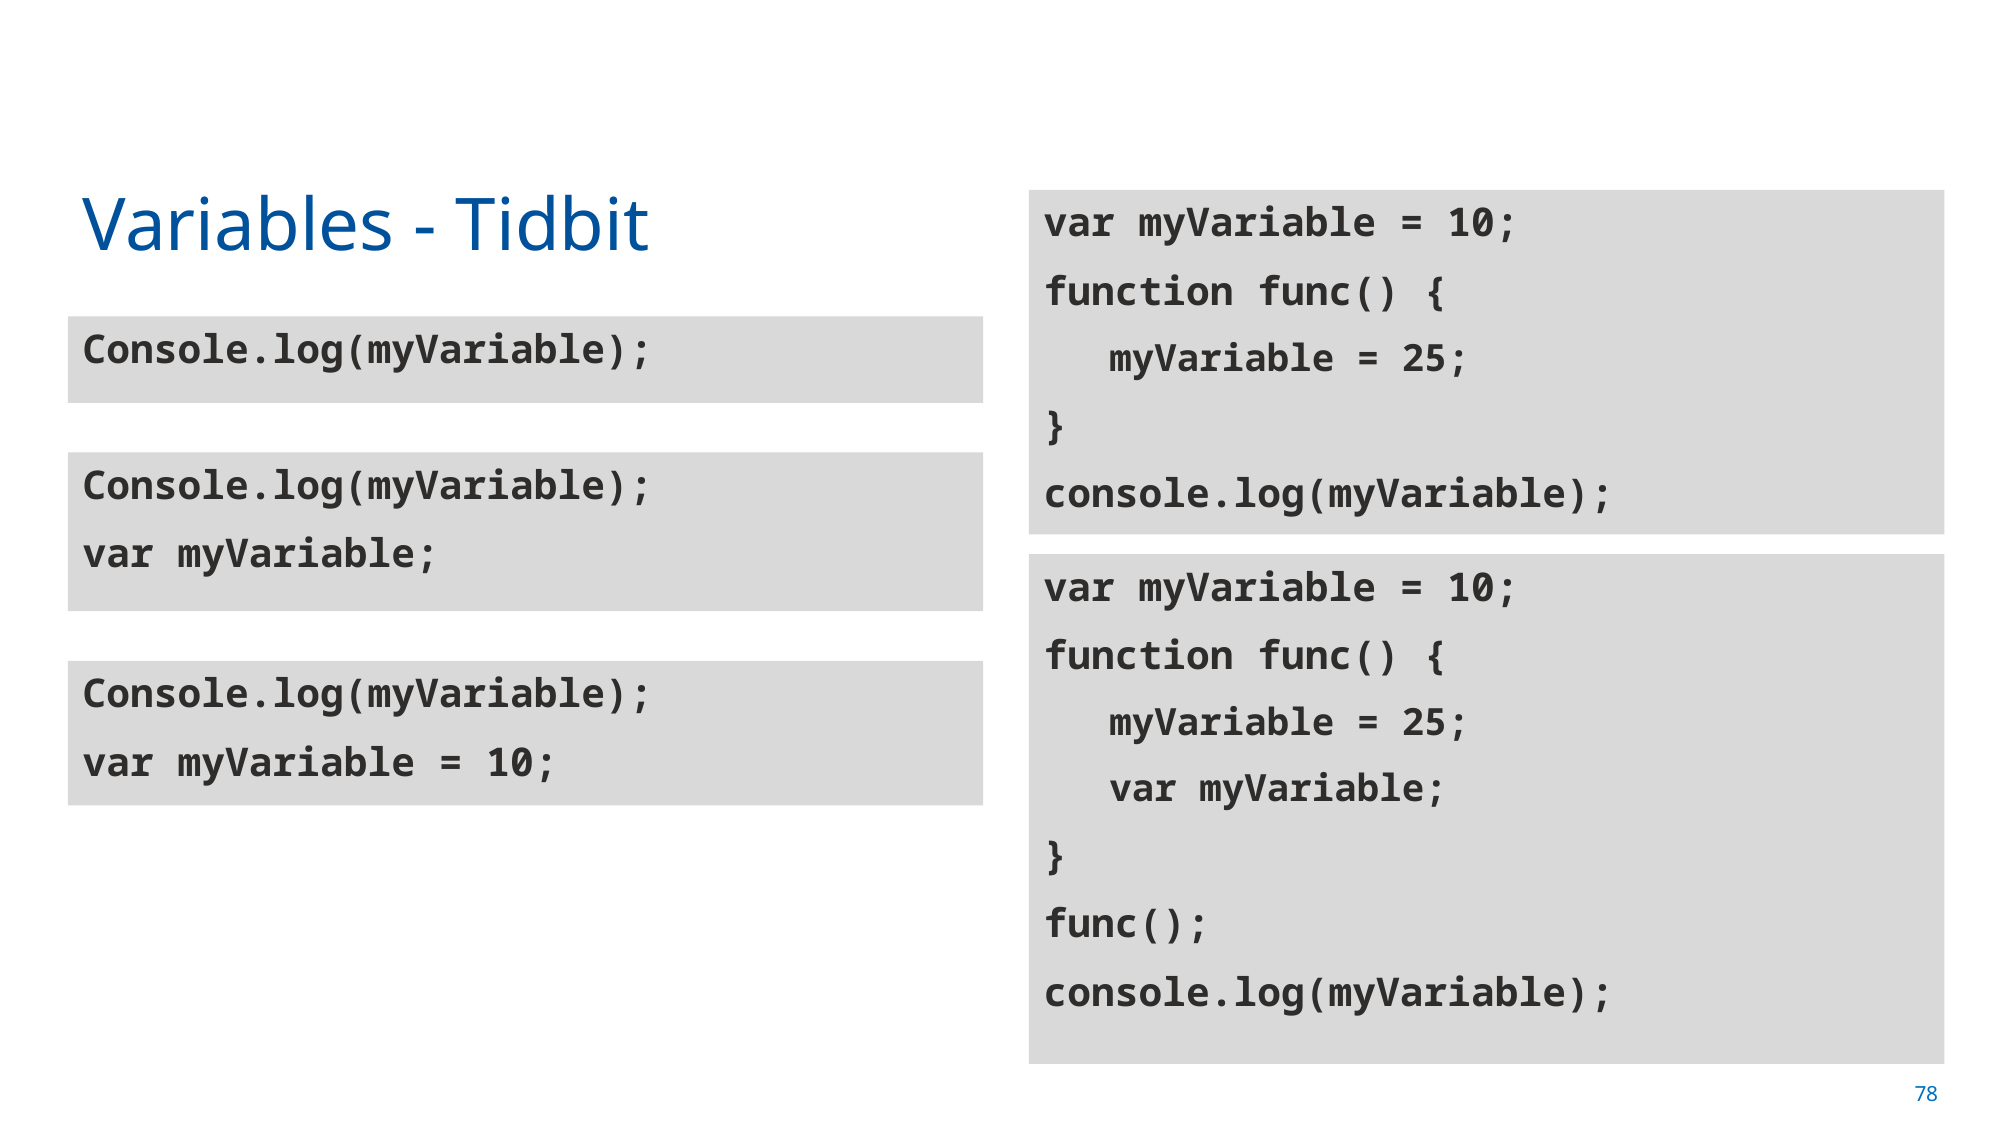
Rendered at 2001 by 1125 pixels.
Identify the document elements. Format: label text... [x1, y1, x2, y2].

text_box var myVariable = 10; function func() { myVariable = 25; } console.log(myVariable); [1028, 189, 1945, 535]
title Variables - Tidbit [67, 170, 1565, 273]
text_box var myVariable = 10; function func() { myVariable = 25; var myVariable; } func(); console.log(myVariable); [1028, 554, 1945, 1064]
text_box Console.log(myVariable); var myVariable = 10; [67, 660, 984, 806]
text_box Console.log(myVariable); var myVariable; [67, 452, 984, 612]
text_box Console.log(myVariable); [67, 316, 984, 403]
